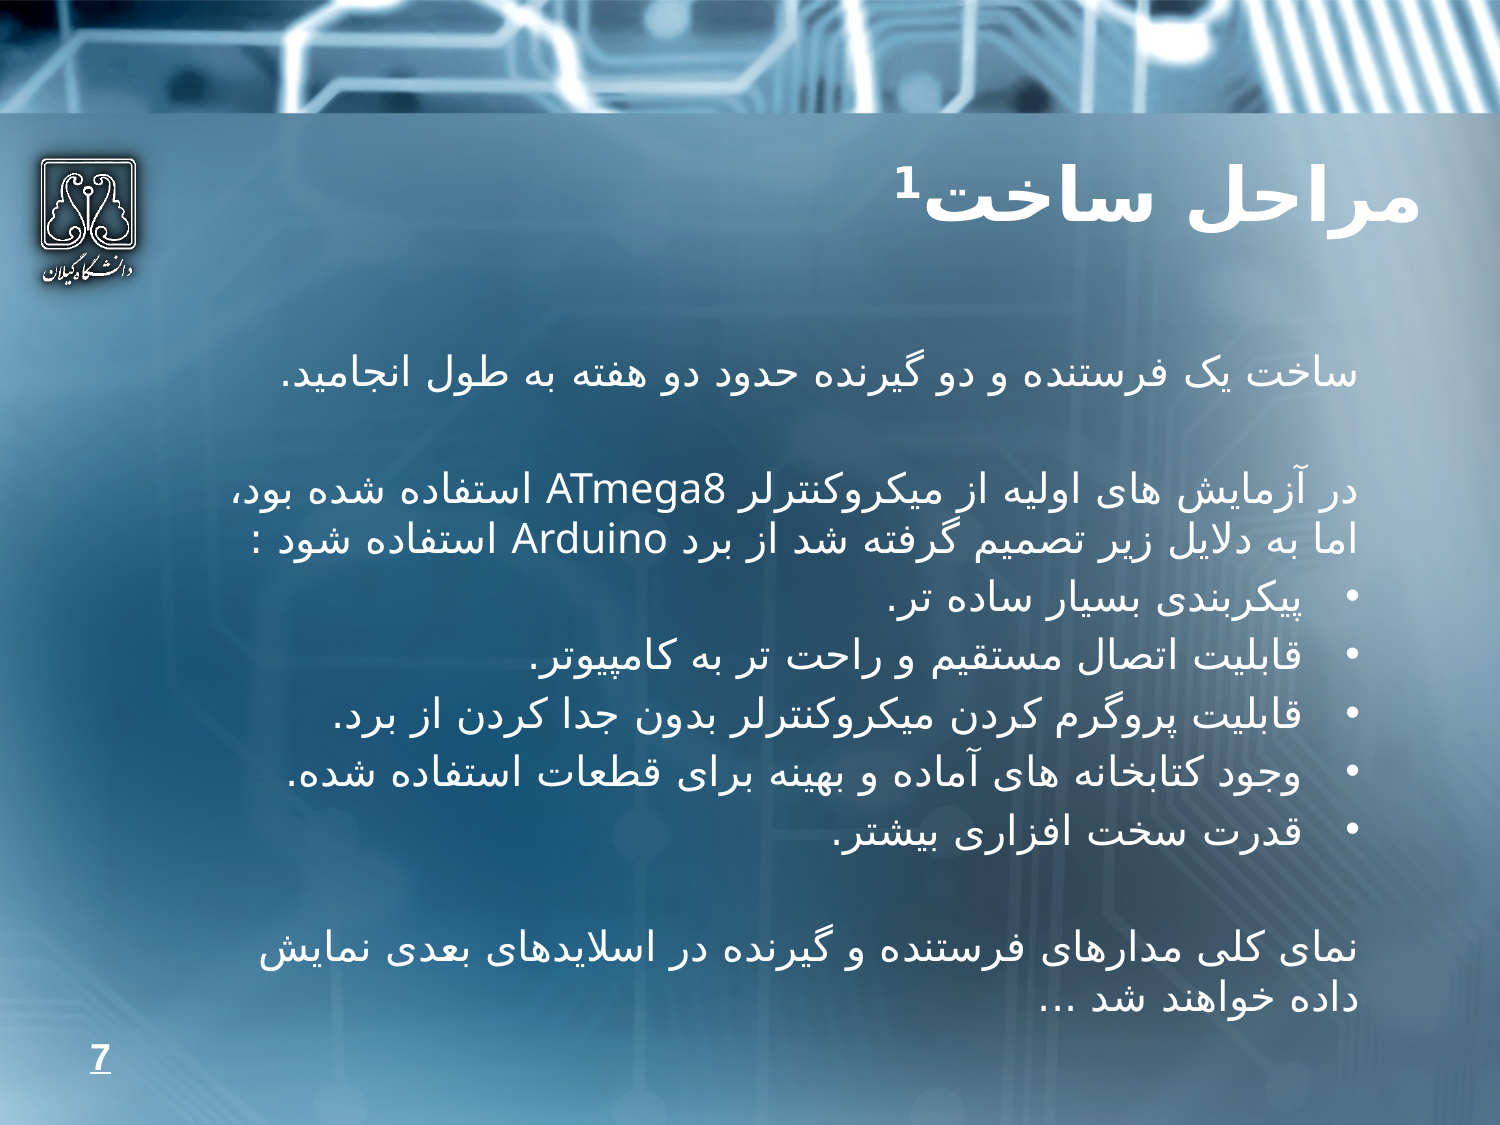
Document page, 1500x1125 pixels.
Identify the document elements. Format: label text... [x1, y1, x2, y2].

title مراحل ساخت1 [14, 132, 1439, 250]
list ساخت یک فرستنده و دو گیرنده حدود دو هفته به طول انجامید. در آزمایش های اولیه از میکروکنترلر ATmega8 استفاده شده بود، اما به دلایل زیر تصمیم گرفته شد از برد Arduino استفاده شود : پیکربندی بسیار ساده تر. قابلیت اتصال مستقیم و راحت تر به کامپیوتر. قابلیت پروگرم کردن میکروکنترلر بدون جدا کردن از برد. وجود کتابخانه های آماده و بهینه برای قطعات استفاده شده. قدرت سخت افزاری بیشتر. نمای کلی مدارهای فرستنده و گیرنده در اسلایدهای بعدی نمایش داده خواهند شد ... [174, 337, 1375, 1025]
slide_number 7 [75, 1025, 175, 1085]
picture [0, 0, 1500, 1125]
